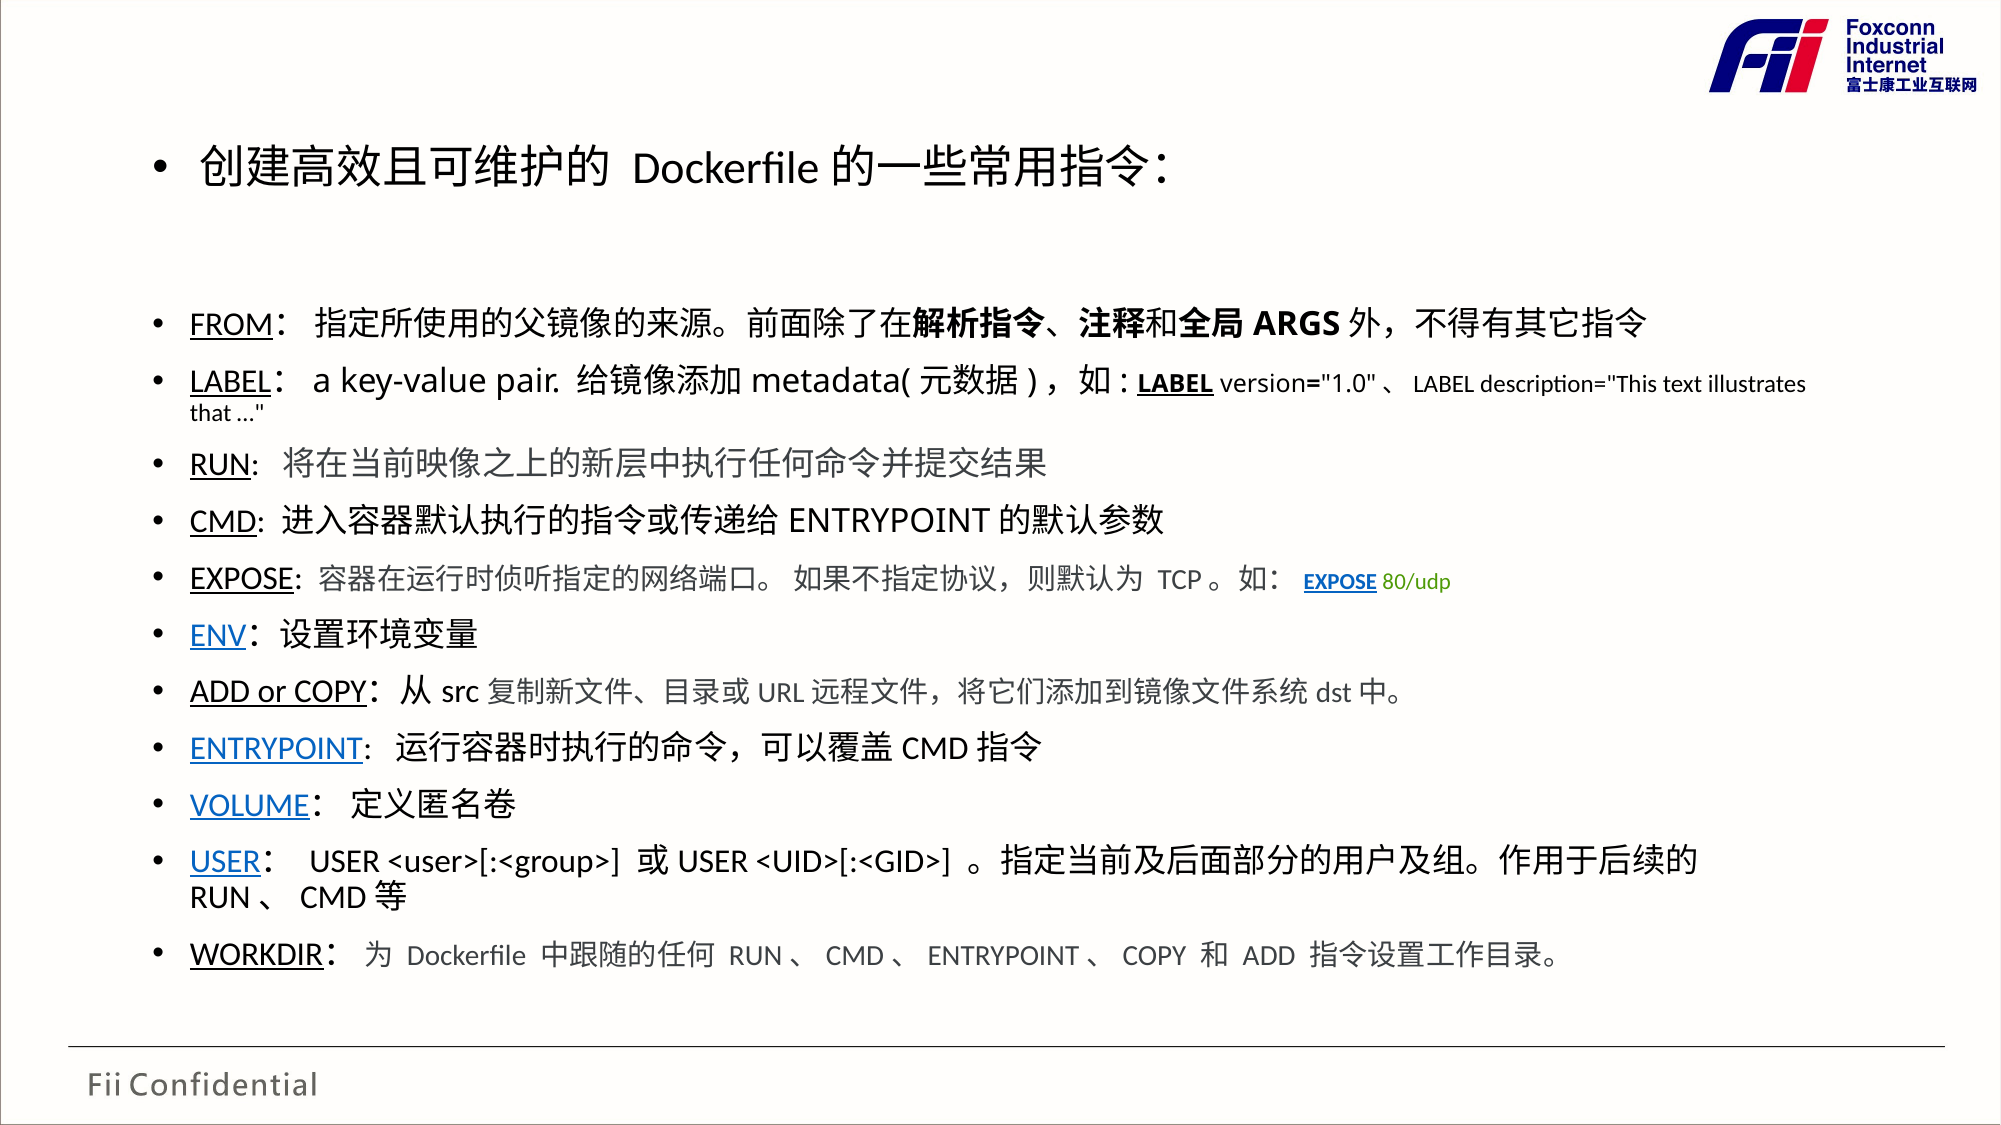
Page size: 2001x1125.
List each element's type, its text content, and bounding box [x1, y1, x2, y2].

picture [0, 0, 2001, 1125]
list FROM： 指定所使用的父镜像的来源。前面除了在解析指令、注释和全局ARGS外，不得有其它指令 LABEL：a key-value pair. 给镜像添加metadata(元数据)，如: LABEL version="1.0"、LABEL description="This text illustrates that …" RUN: 将在当前映像之上的新层中执行任何命令并提交结果 CMD: 进入容器默认执行的指令或传递给ENTRYPOINT的默认参数 EXPOSE: 容器在运行时侦听指定的网络端口。 如果不指定协议，则默认为 TCP。如：EXPOSE 80/udp ENV：设置环境变量 ADD or COPY：从src复制新文件、目录或URL远程文件，将它们添加到镜像文件系统dst中。 ENTRYPOINT: 运行容器时执行的命令，可以覆盖CMD指令 VOLUME： 定义匿名卷 USER： USER <user>[:<group>] 或USER <UID>[:<GID>] 。指定当前及后面部分的用户及组。作用于后续的RUN、CMD等 WORKDIR： 为 Dockerfile 中跟随的任何 RUN、CMD、ENTRYPOINT、COPY 和 ADD 指令设置工作目录。 [137, 299, 1863, 1014]
title 创建高效且可维护的 Dockerfile的一些常用指令： [137, 59, 1863, 278]
